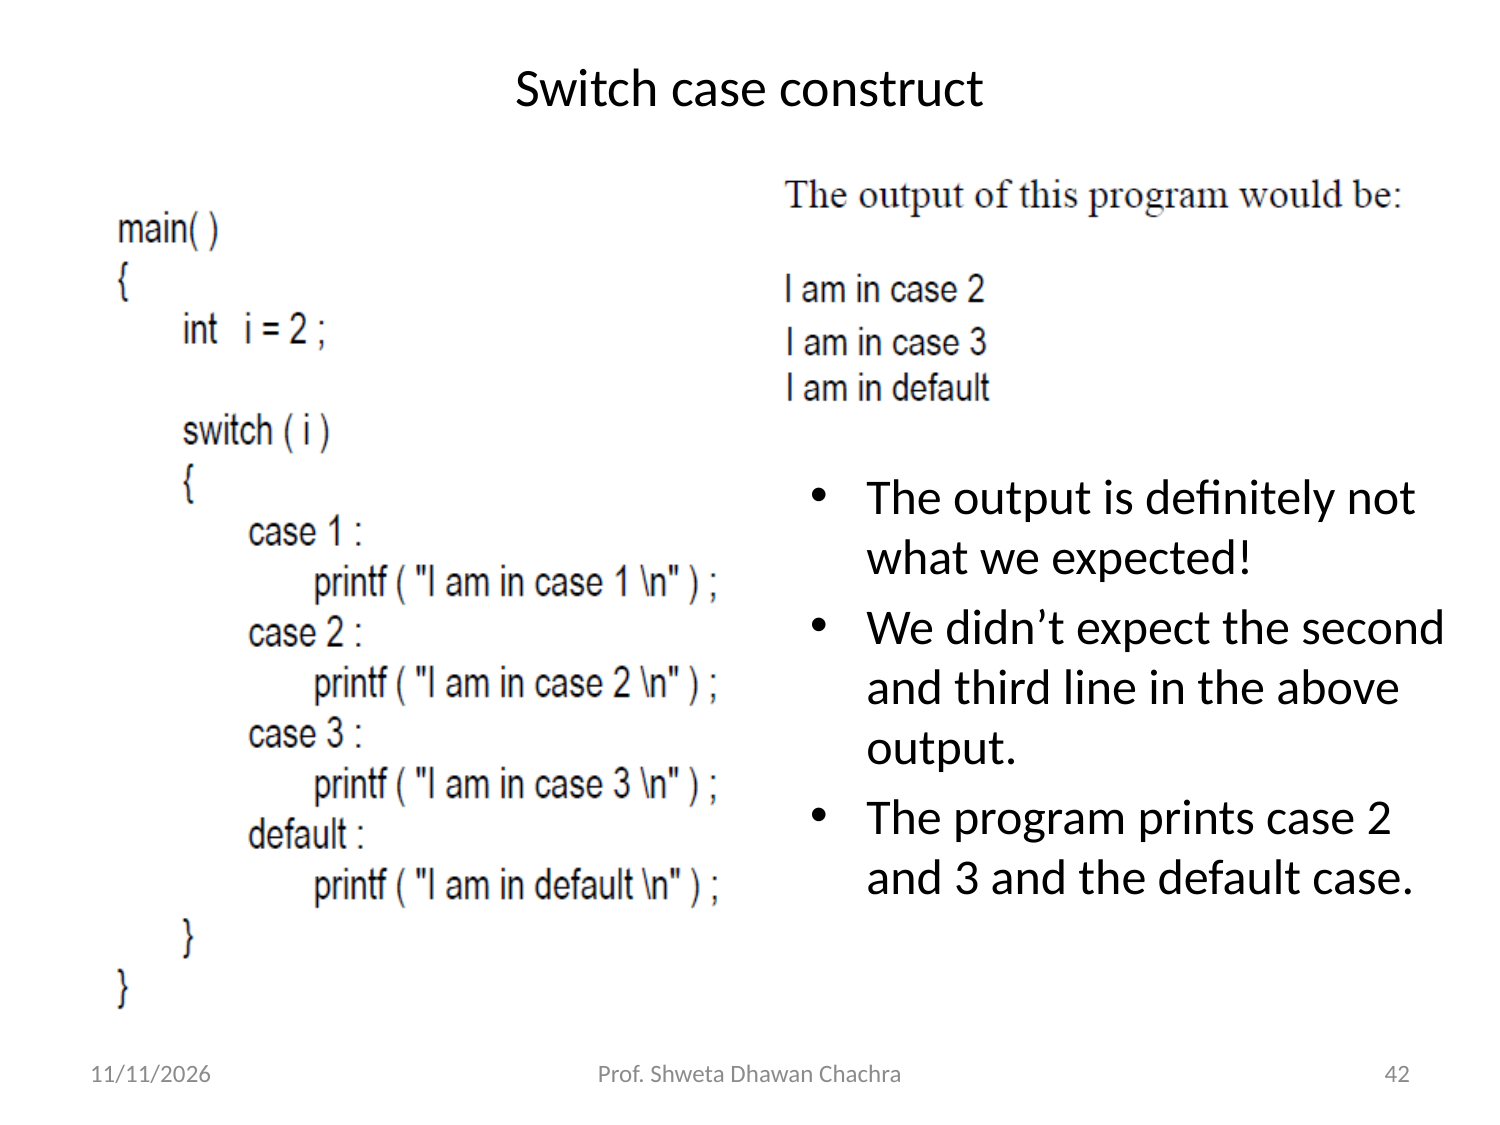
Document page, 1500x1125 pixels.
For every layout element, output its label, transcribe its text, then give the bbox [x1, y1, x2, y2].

picture [64, 170, 1427, 1018]
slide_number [75, 1042, 425, 1103]
text_box The output is definitely not what we expected! We didn’t expect the second and third line in the above output. The program prints case 2 and 3 and the default case. [795, 456, 1481, 1018]
footer Prof. Shweta Dhawan Chachra [512, 1042, 988, 1103]
slide_number 42 [1074, 1042, 1425, 1103]
title Switch case construct [75, 45, 1425, 126]
